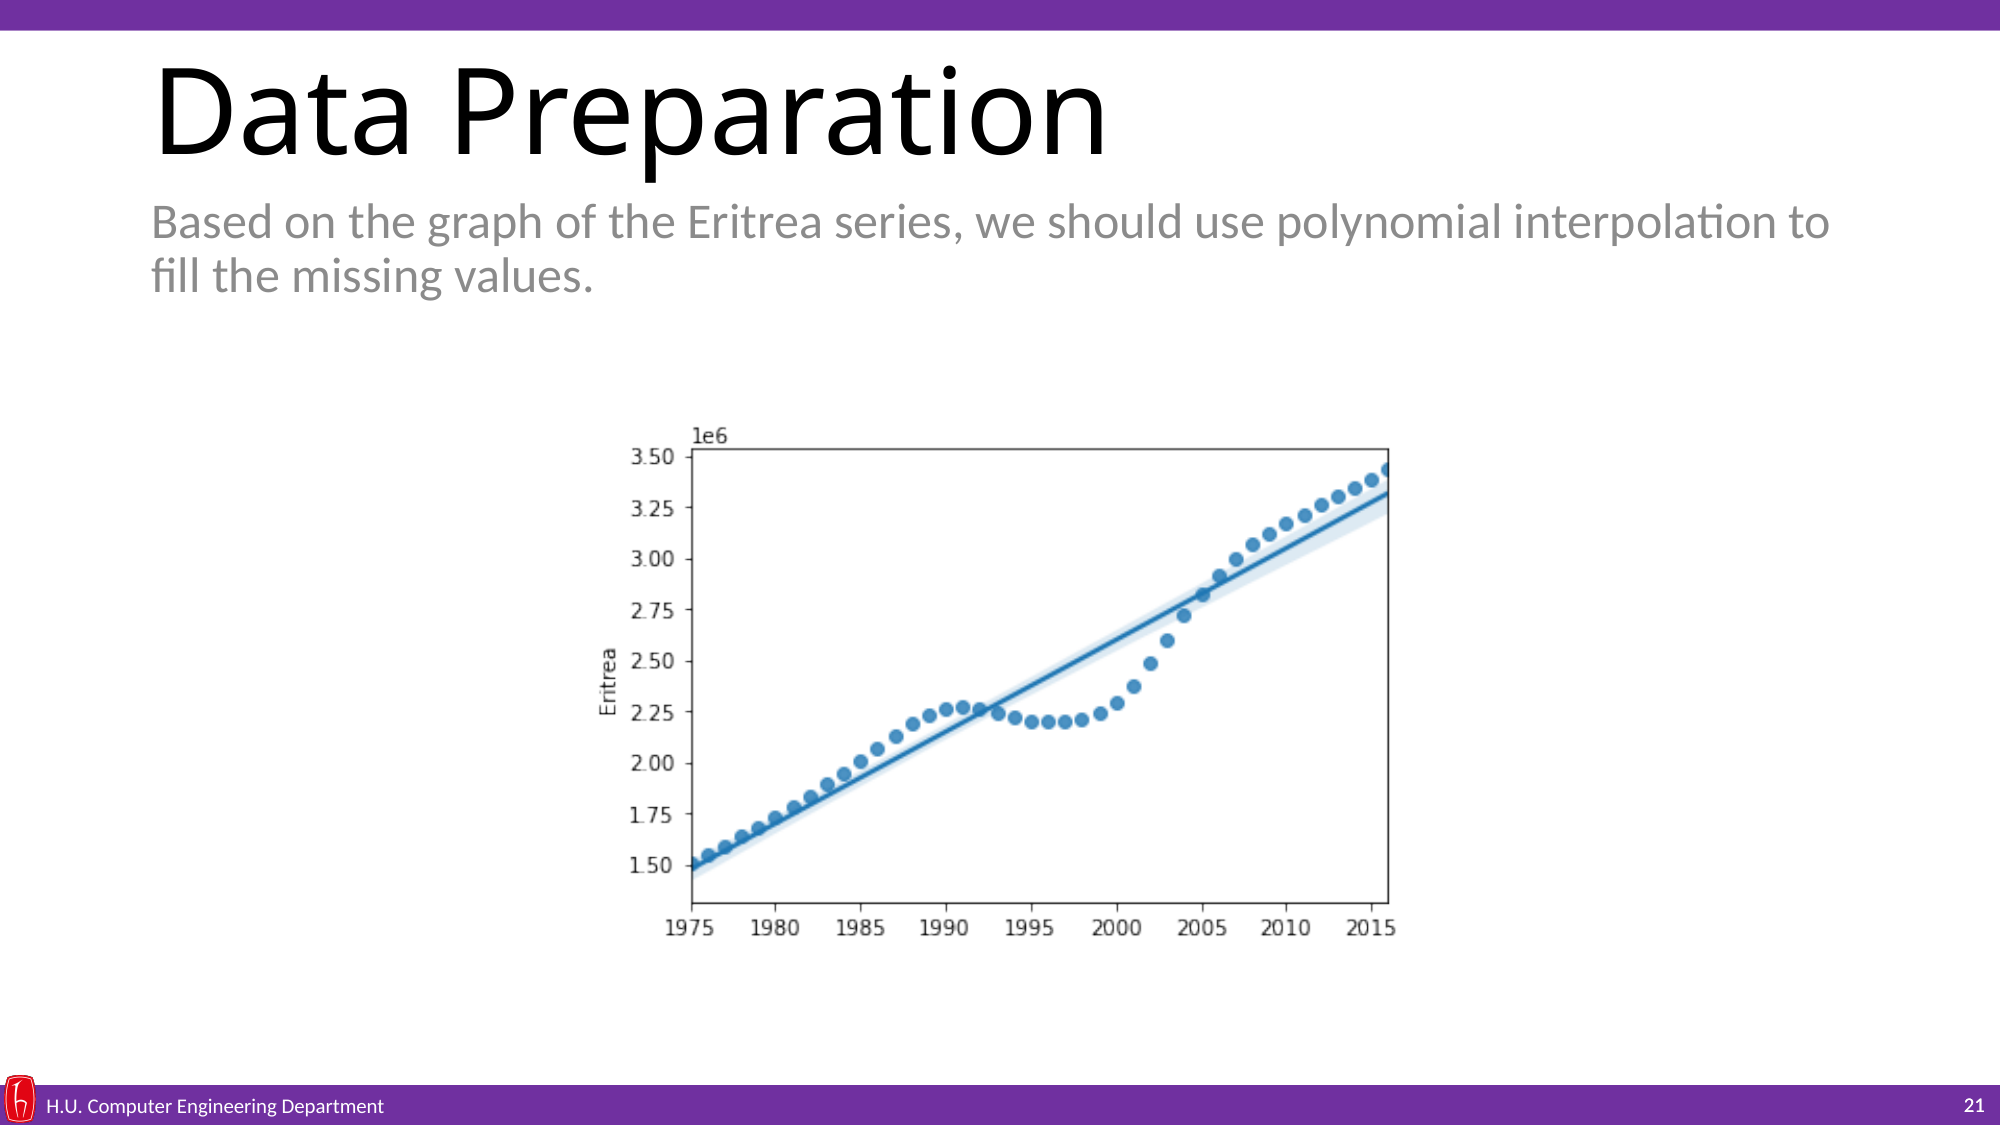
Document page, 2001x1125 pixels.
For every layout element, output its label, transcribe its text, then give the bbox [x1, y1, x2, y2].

slide_number 21 [1839, 1084, 2000, 1124]
picture [4, 1075, 36, 1123]
list Based on the graph of the Eritrea series, we should use polynomial interpolation to fill the missing values. [136, 187, 1862, 1025]
title Data Preparation [136, 42, 1862, 187]
picture [585, 413, 1413, 953]
